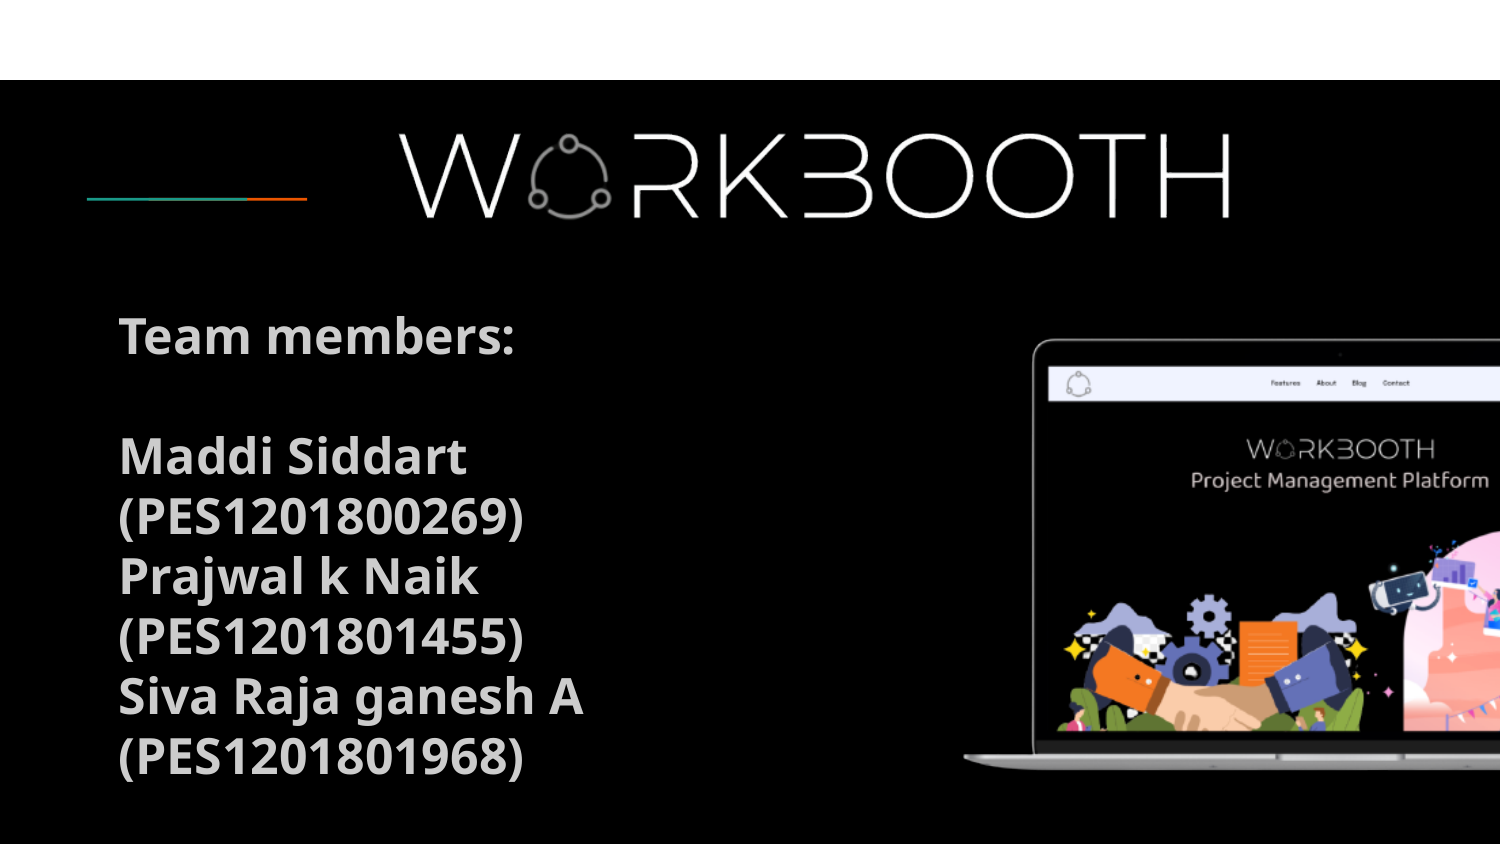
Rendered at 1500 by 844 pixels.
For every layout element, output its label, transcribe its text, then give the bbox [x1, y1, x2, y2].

title Team members: Maddi Siddart (PES1201800269) Prajwal k Naik (PES1201801455) Siva Raja ganesh A (PES1201801968) [103, 289, 725, 601]
picture [387, 108, 1243, 244]
picture [846, 309, 1500, 784]
